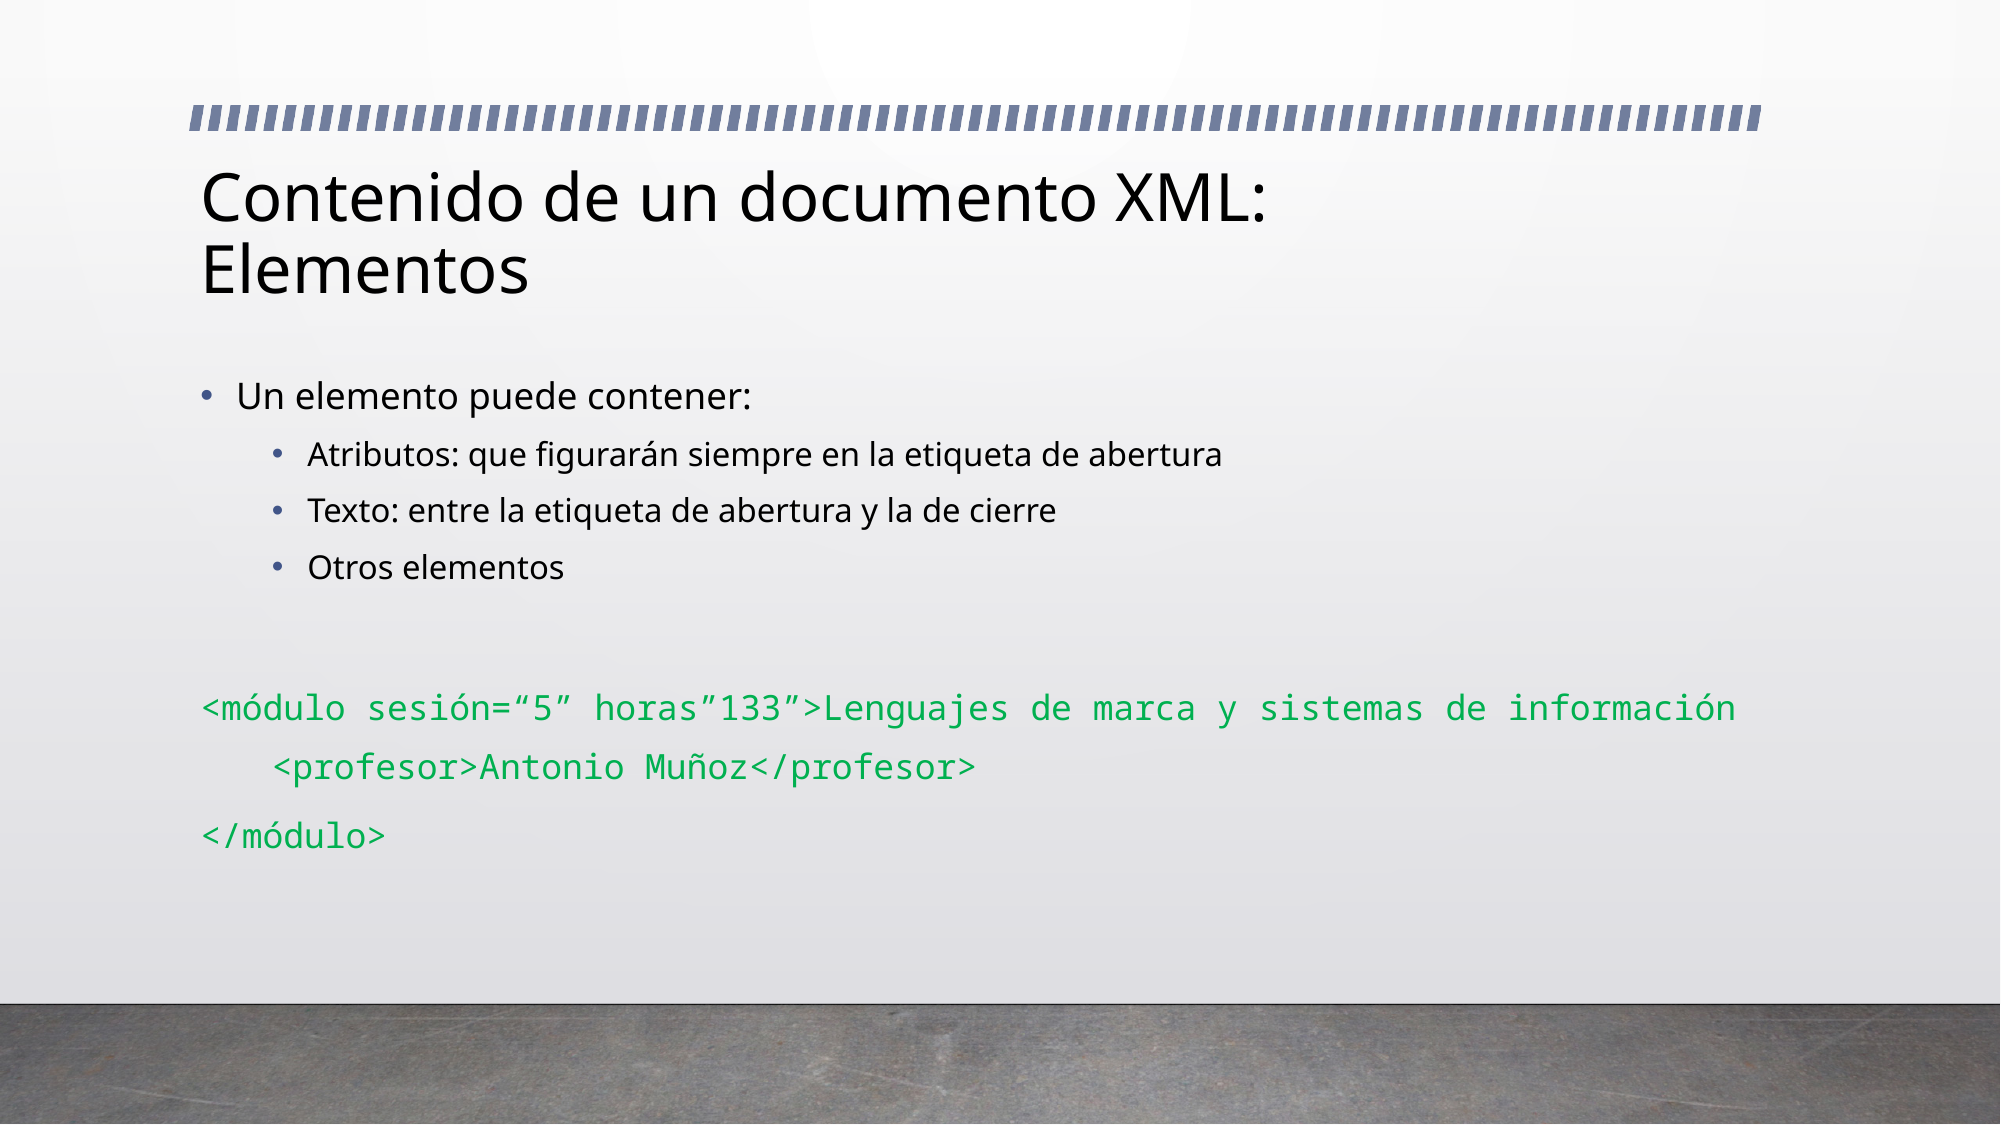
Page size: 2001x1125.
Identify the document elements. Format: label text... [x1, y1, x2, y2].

list Un elemento puede contener: Atributos: que figurarán siempre en la etiqueta de abertura Texto: entre la etiqueta de abertura y la de cierre Otros elementos <módulo sesión=“5” horas”133”>Lenguajes de marca y sistemas de información <profesor>Antonio Muñoz</profesor> </módulo> [185, 356, 1761, 897]
picture [0, 1004, 2000, 1124]
title Contenido de un documento XML: Elementos [185, 156, 1761, 329]
